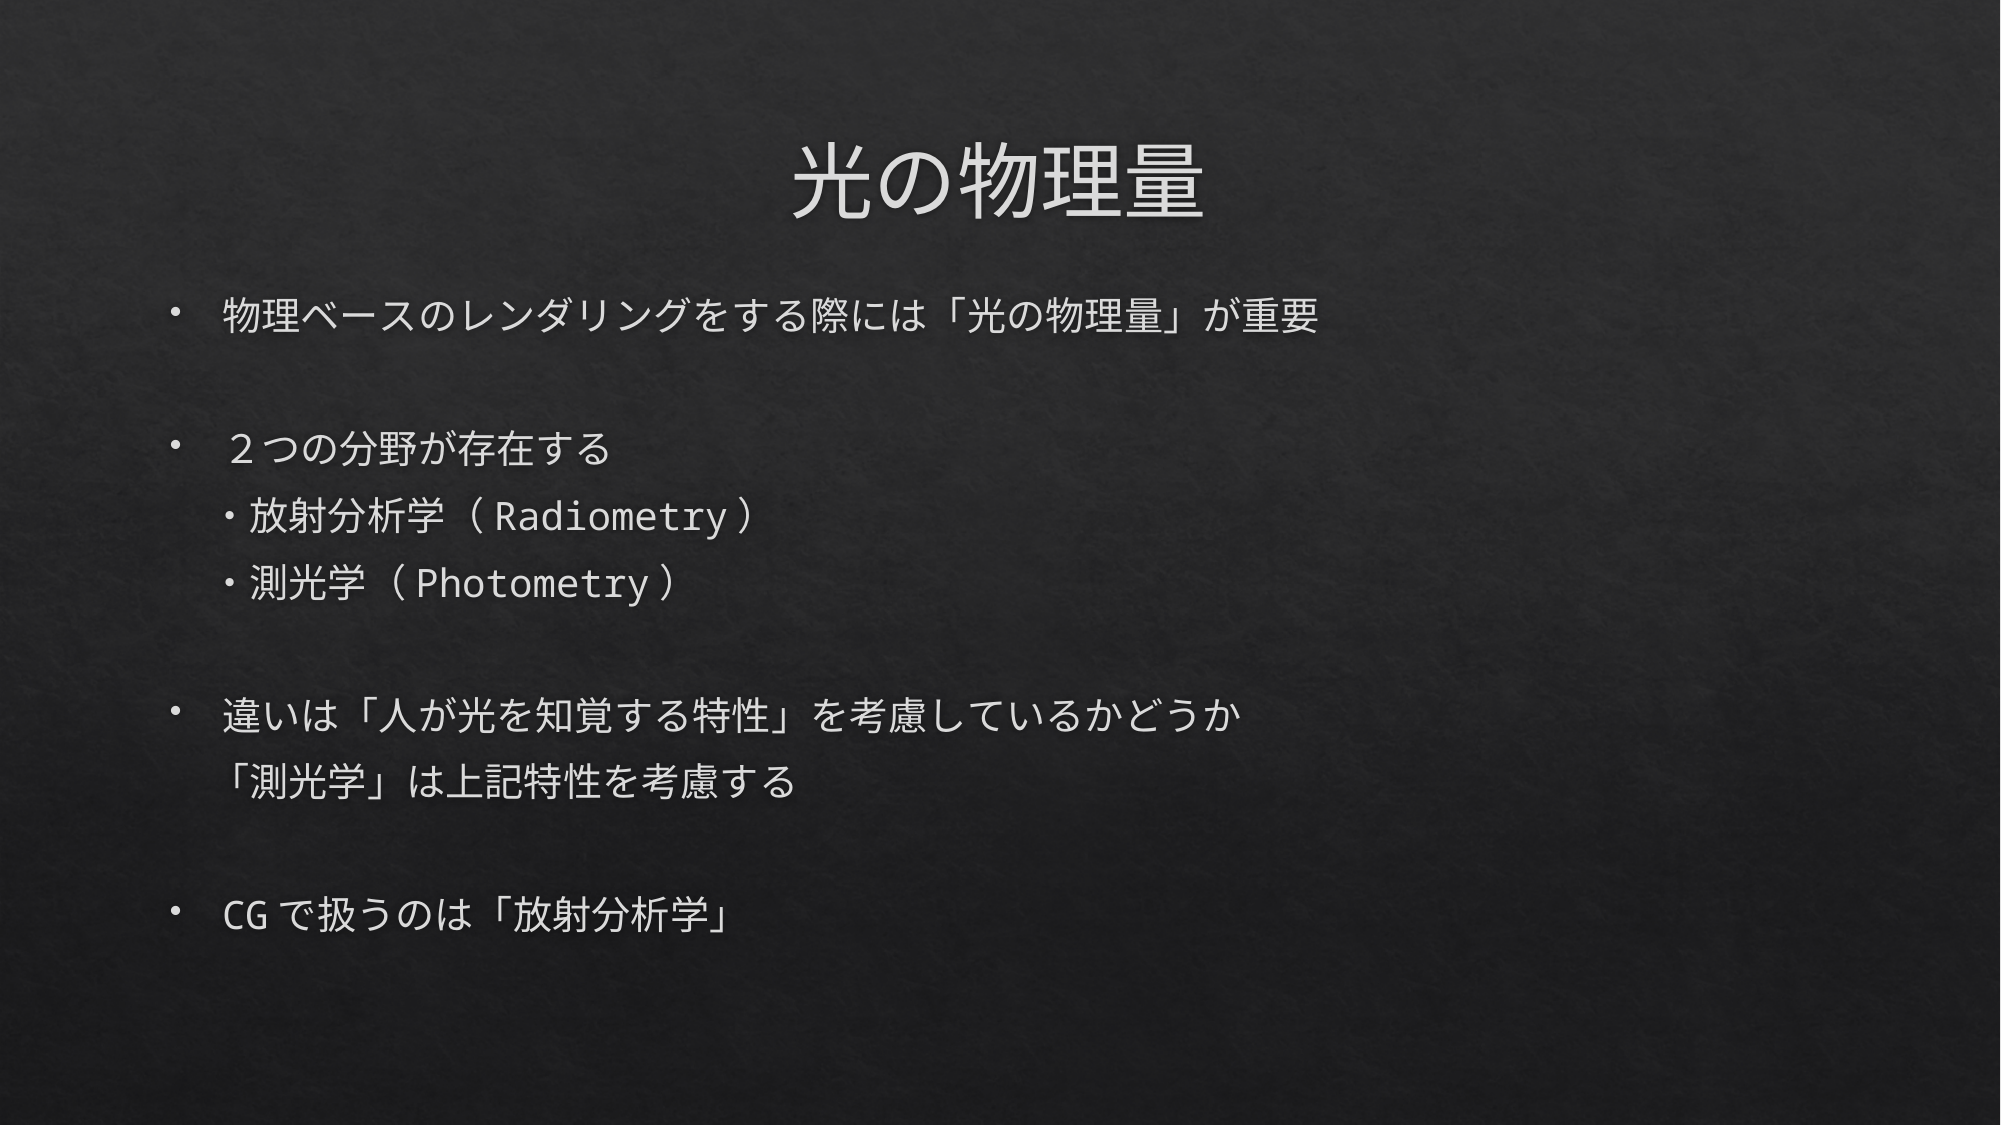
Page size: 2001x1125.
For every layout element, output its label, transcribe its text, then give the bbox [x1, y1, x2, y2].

list 物理ベースのレンダリングをする際には「光の物理量」が重要 ２つの分野が存在する ・放射分析学（Radiometry） ・測光学（Photometry） 違いは「人が光を知覚する特性」を考慮しているかどうか 「測光学」は上記特性を考慮する CGで扱うのは「放射分析学」 [149, 284, 1849, 950]
title 光の物理量 [149, 99, 1849, 260]
